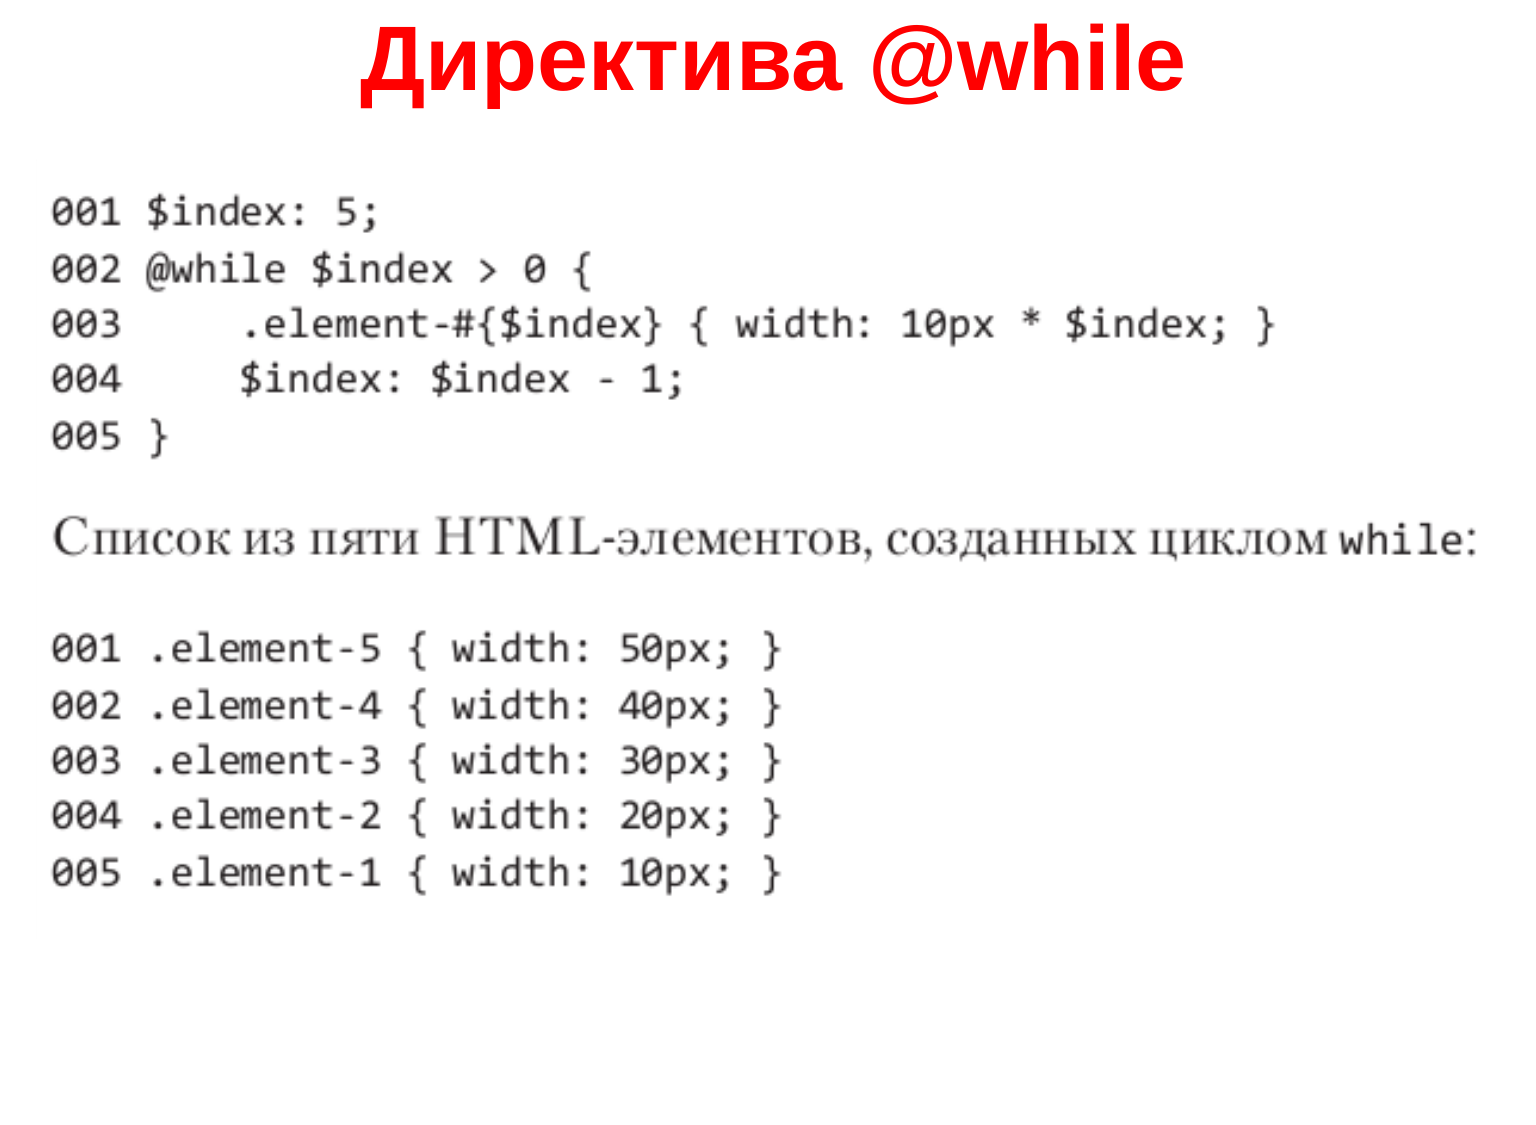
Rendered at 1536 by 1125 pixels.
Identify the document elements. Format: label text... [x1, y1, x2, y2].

title Директива @while [82, 0, 1465, 148]
picture [35, 159, 1491, 940]
